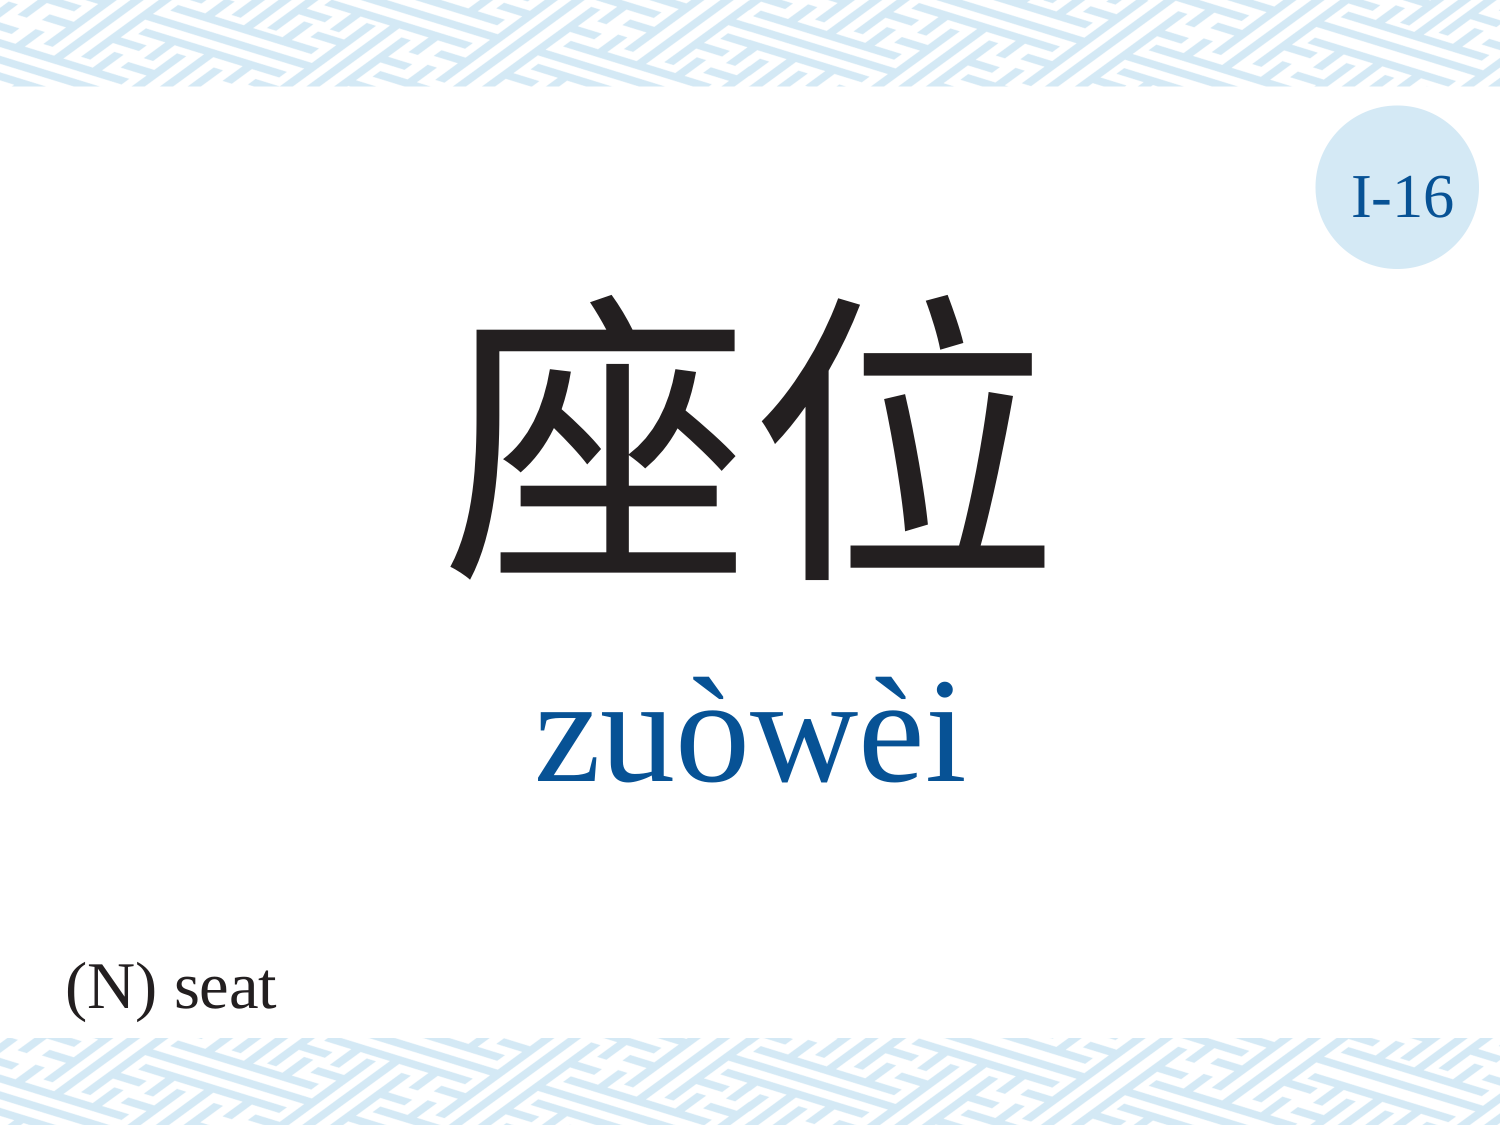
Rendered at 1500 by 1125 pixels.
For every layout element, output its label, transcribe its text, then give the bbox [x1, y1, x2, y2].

text_box (N) seat [62, 942, 280, 1023]
text_box I-16 座位 zuòwèi [439, 154, 1456, 812]
picture [0, 0, 1500, 1125]
